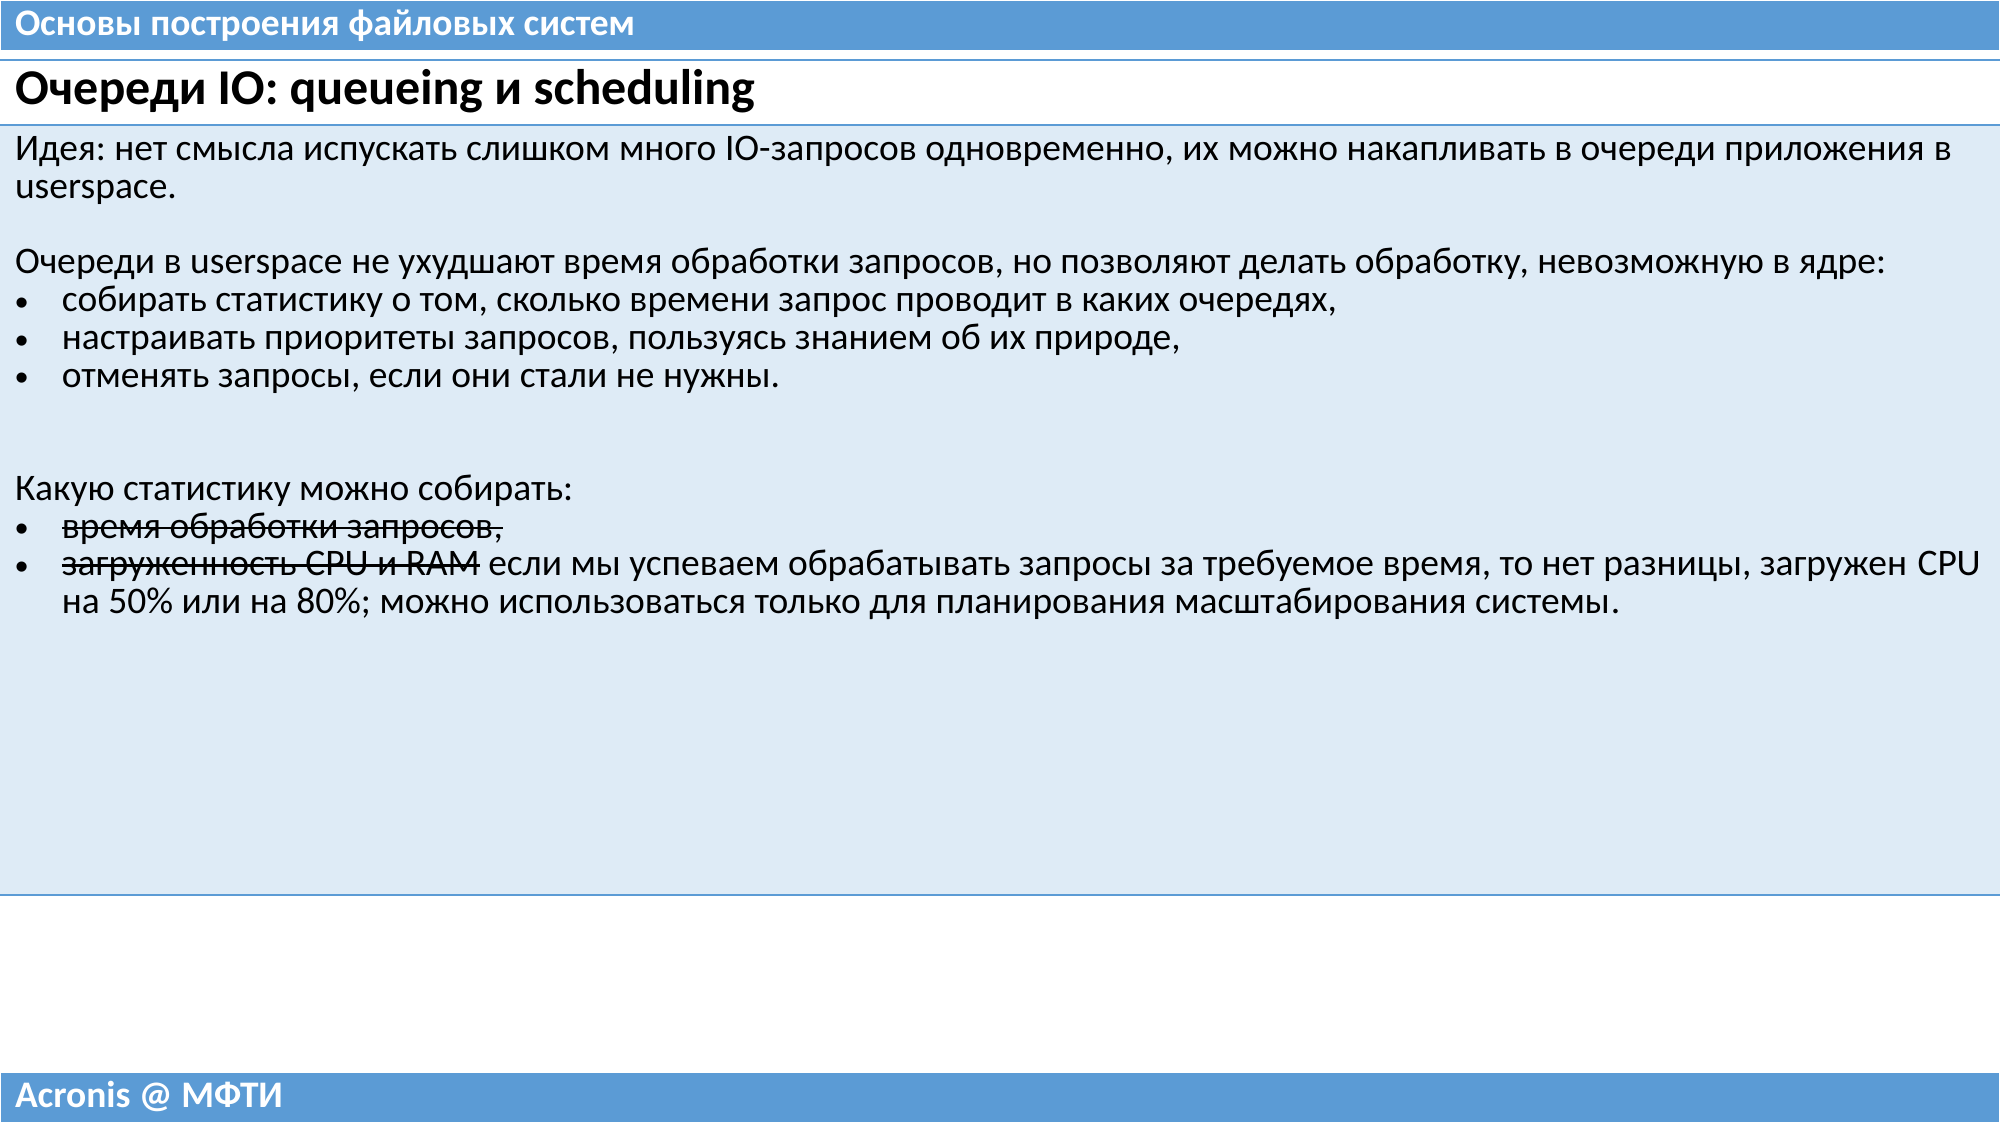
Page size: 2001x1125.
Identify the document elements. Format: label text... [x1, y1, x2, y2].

table_header Очереди IO: queueing и scheduling [0, 61, 2000, 124]
table_cell Идея: нет смысла испускать слишком много IO-запросов одновременно, их можно накапливать в очереди приложения в userspace. Очереди в userspace не ухудшают время обработки запросов, но позволяют делать обработку, невозможную в ядре: собирать статистику о том, сколько времени запрос проводит в каких очередях, настраивать приоритеты запросов, пользуясь знанием об их природе, отменять запросы, если они стали не нужны. Какую статистику можно собирать: время обработки запросов, загруженность CPU и RAM если мы успеваем обрабатывать запросы за требуемое время, то нет разницы, загружен CPU на 50% или на 80%; можно использоваться только для планирования масштабирования системы. [0, 126, 2000, 894]
table_header Основы построения файловых систем [1, 1, 1999, 50]
table_header Acronis @ МФТИ [1, 1073, 1999, 1122]
